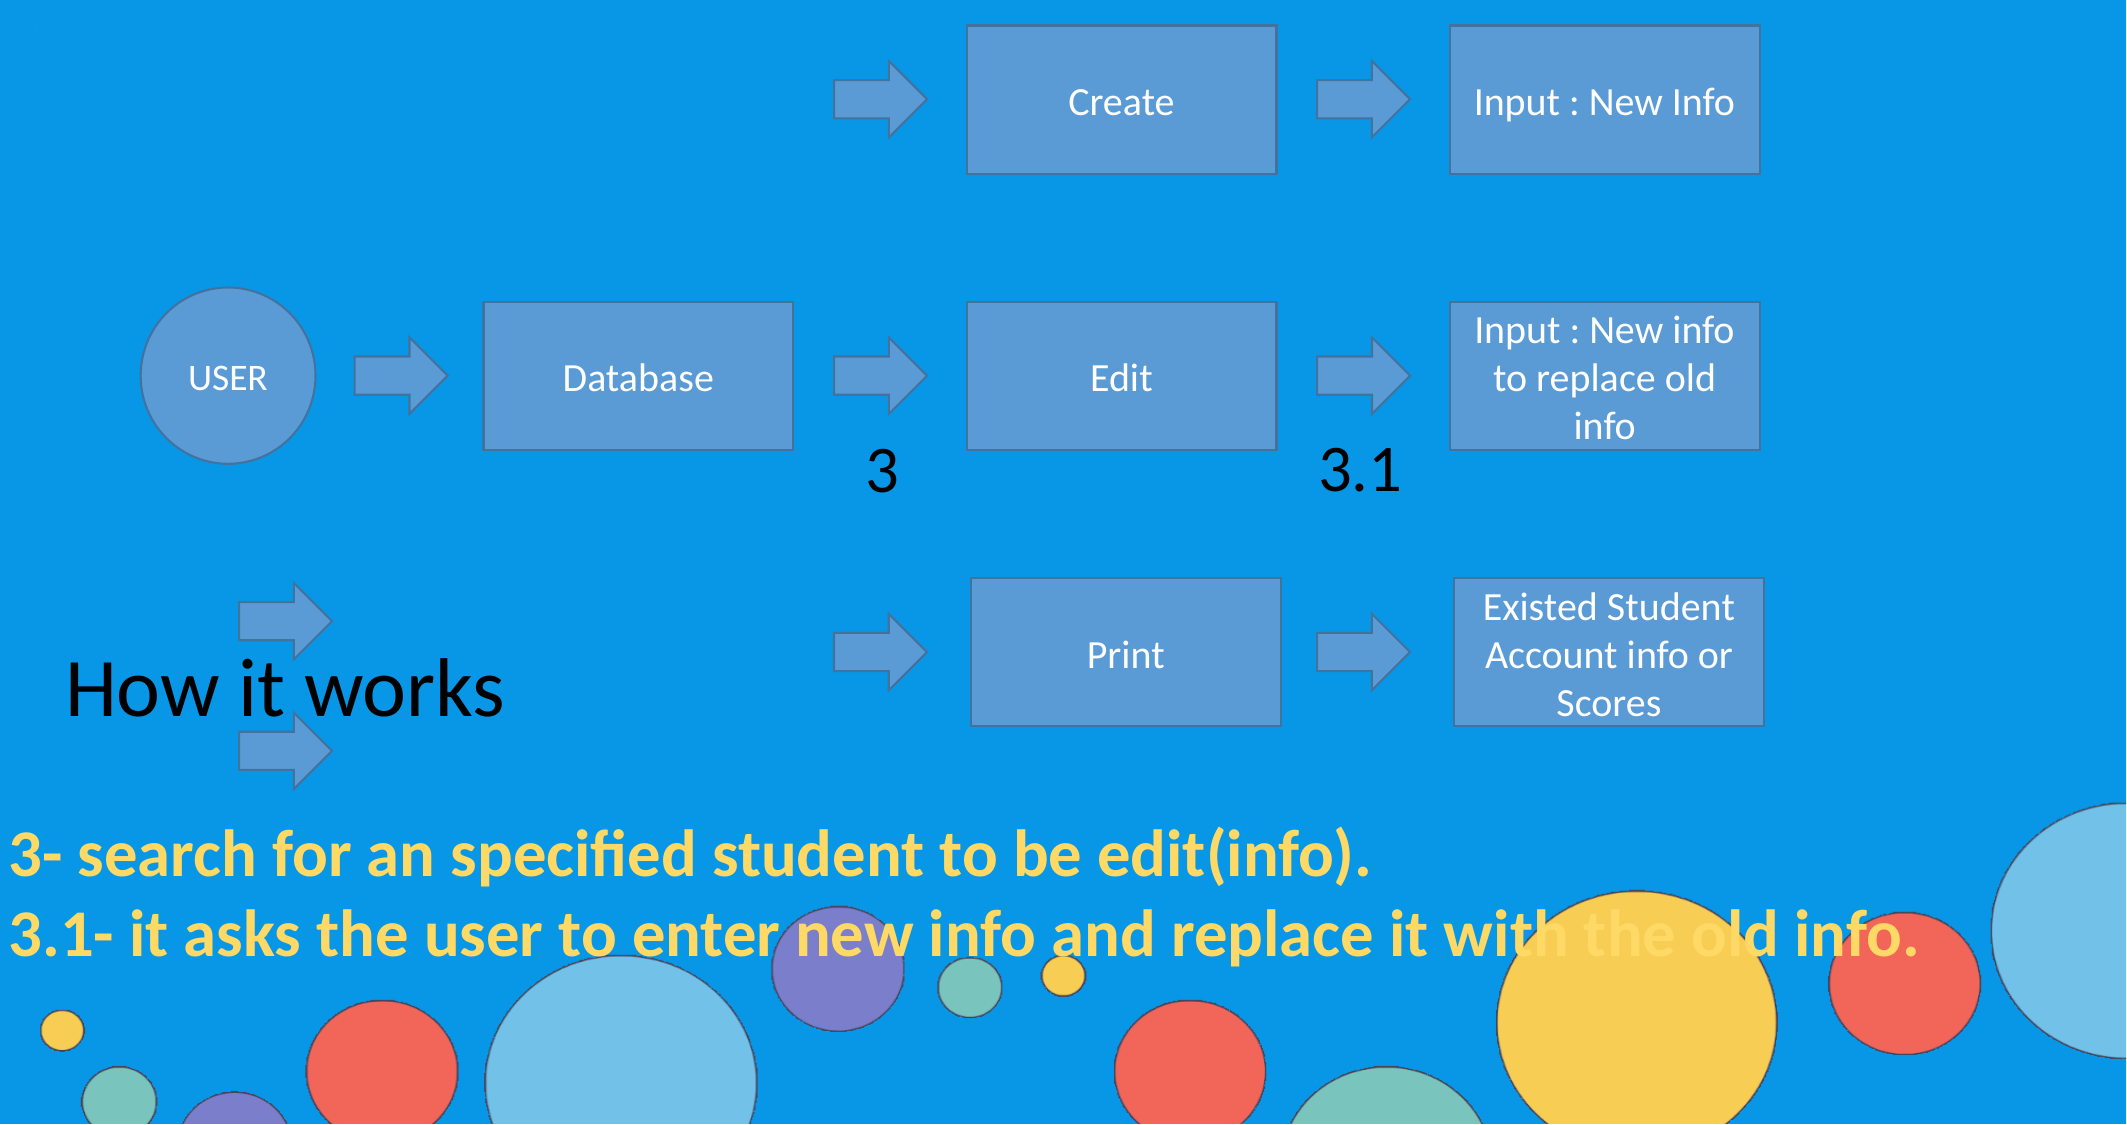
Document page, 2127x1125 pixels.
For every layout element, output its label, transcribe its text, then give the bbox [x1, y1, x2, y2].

text_box Input : New info to replace old info [1449, 301, 1761, 451]
text_box Edit [966, 301, 1278, 451]
text_box [1316, 611, 1412, 693]
picture [0, 0, 2127, 1125]
text_box 3 [850, 417, 915, 513]
text_box [353, 334, 450, 417]
text_box Print [970, 577, 1282, 727]
text_box Existed Student Account info or Scores [1453, 577, 1765, 727]
text_box Create [966, 24, 1278, 175]
text_box [238, 710, 334, 792]
text_box 3- search for an specified student to be edit(info). 3.1- it asks the user to enter new info and replace it with the old info. [0, 802, 2100, 978]
text_box [1316, 58, 1412, 140]
text_box Input : New Info [1449, 24, 1761, 175]
text_box [832, 611, 929, 693]
text_box [1316, 334, 1412, 417]
text_box USER [139, 286, 317, 465]
text_box 3.1 [1303, 417, 1418, 513]
text_box Database [482, 301, 794, 451]
text_box How it works [50, 625, 521, 741]
text_box [833, 334, 929, 417]
text_box [833, 58, 929, 140]
text_box [238, 580, 334, 662]
